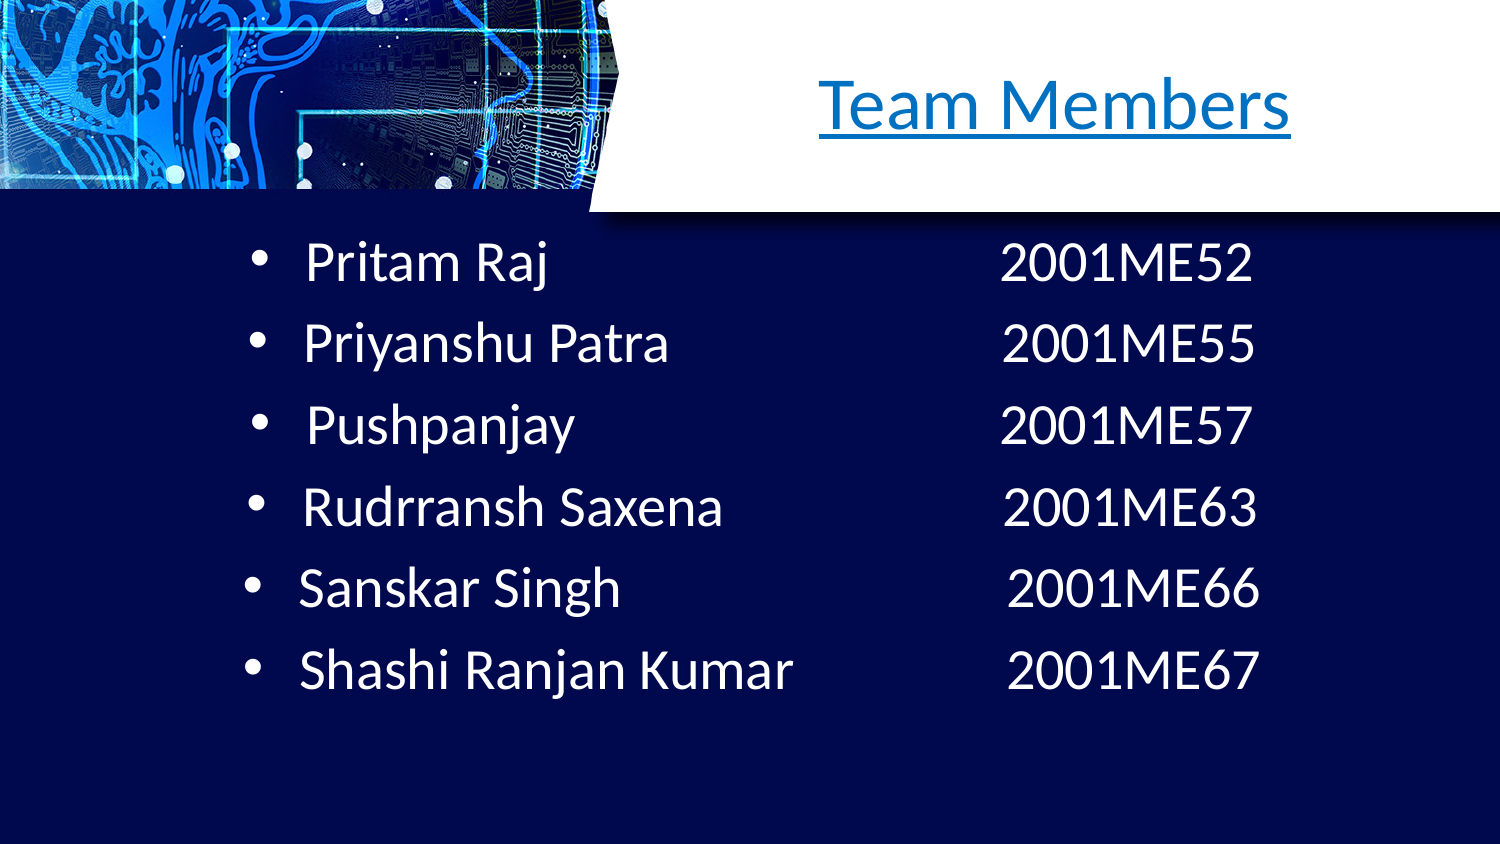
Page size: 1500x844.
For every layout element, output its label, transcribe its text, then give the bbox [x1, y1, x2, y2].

title Team Members [677, 36, 1433, 162]
list Pritam Raj 2001ME52 Priyanshu Patra 2001ME55 Pushpanjay 2001ME57 Rudrransh Saxena 2001ME63 Sanskar Singh 2001ME66 Shashi Ranjan Kumar 2001ME67 [76, 215, 1429, 784]
picture [0, 0, 1500, 844]
